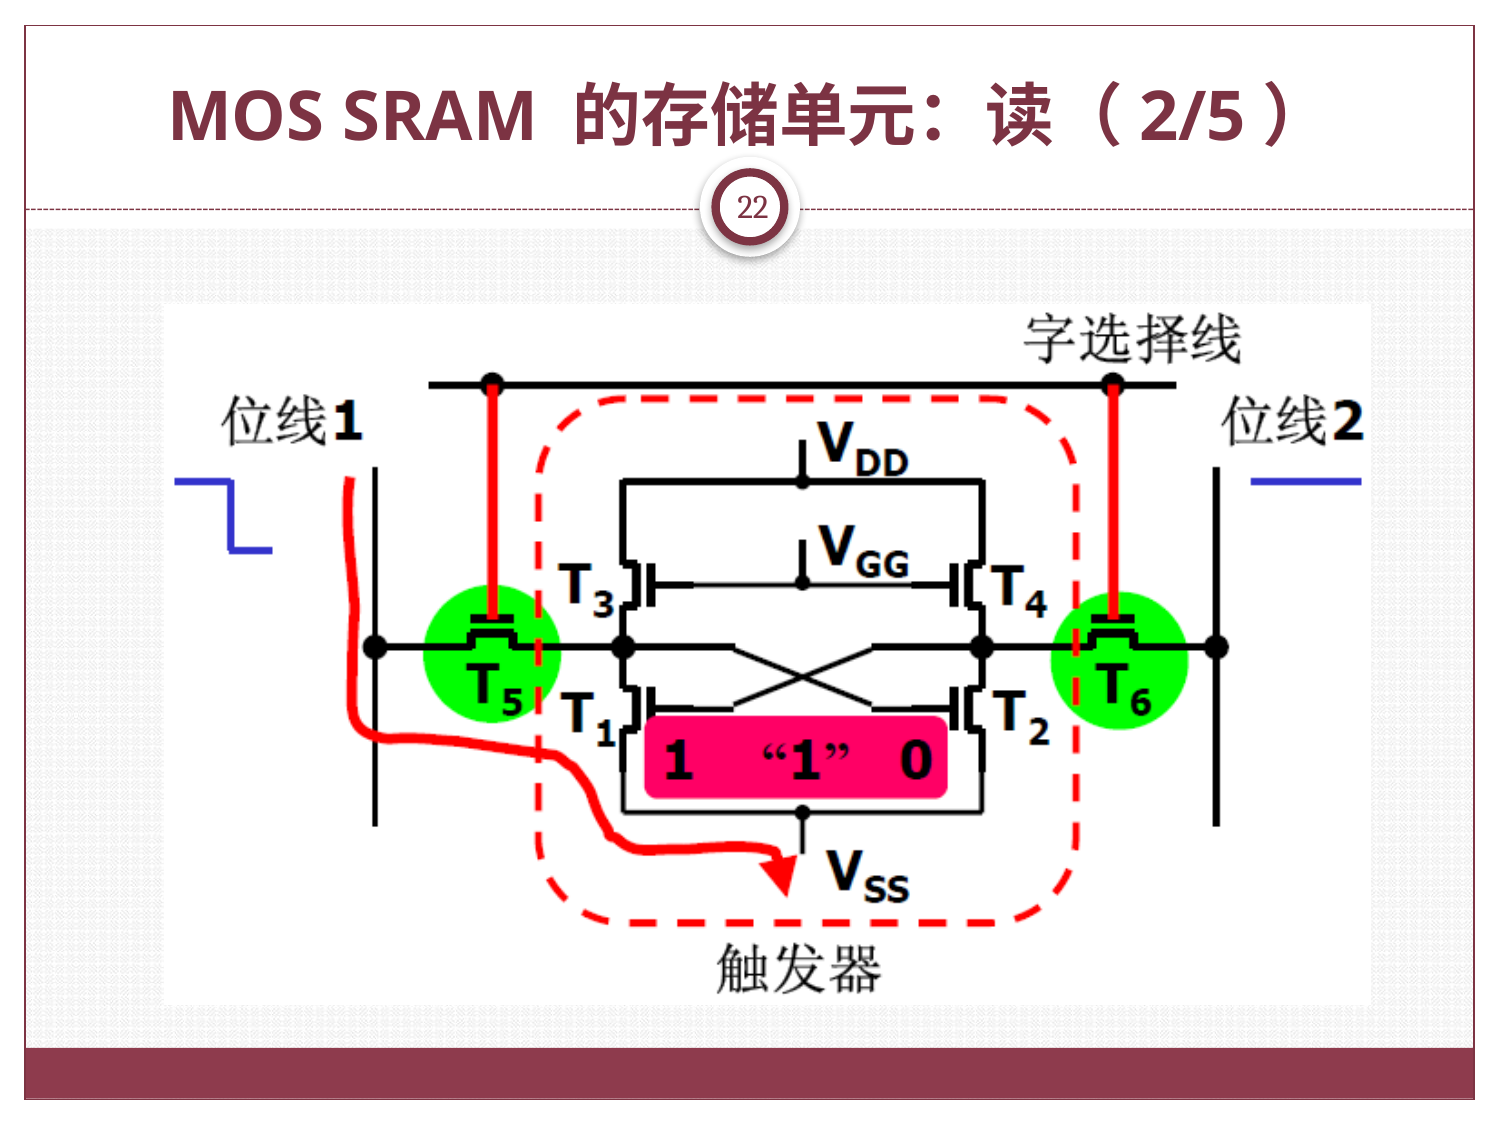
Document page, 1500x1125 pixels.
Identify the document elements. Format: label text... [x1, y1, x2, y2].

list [163, 304, 1371, 1006]
slide_number 22 [715, 168, 791, 241]
picture [26, 229, 1473, 1047]
title MOS SRAM 的存储单元：读（2/5） [49, 37, 1450, 162]
